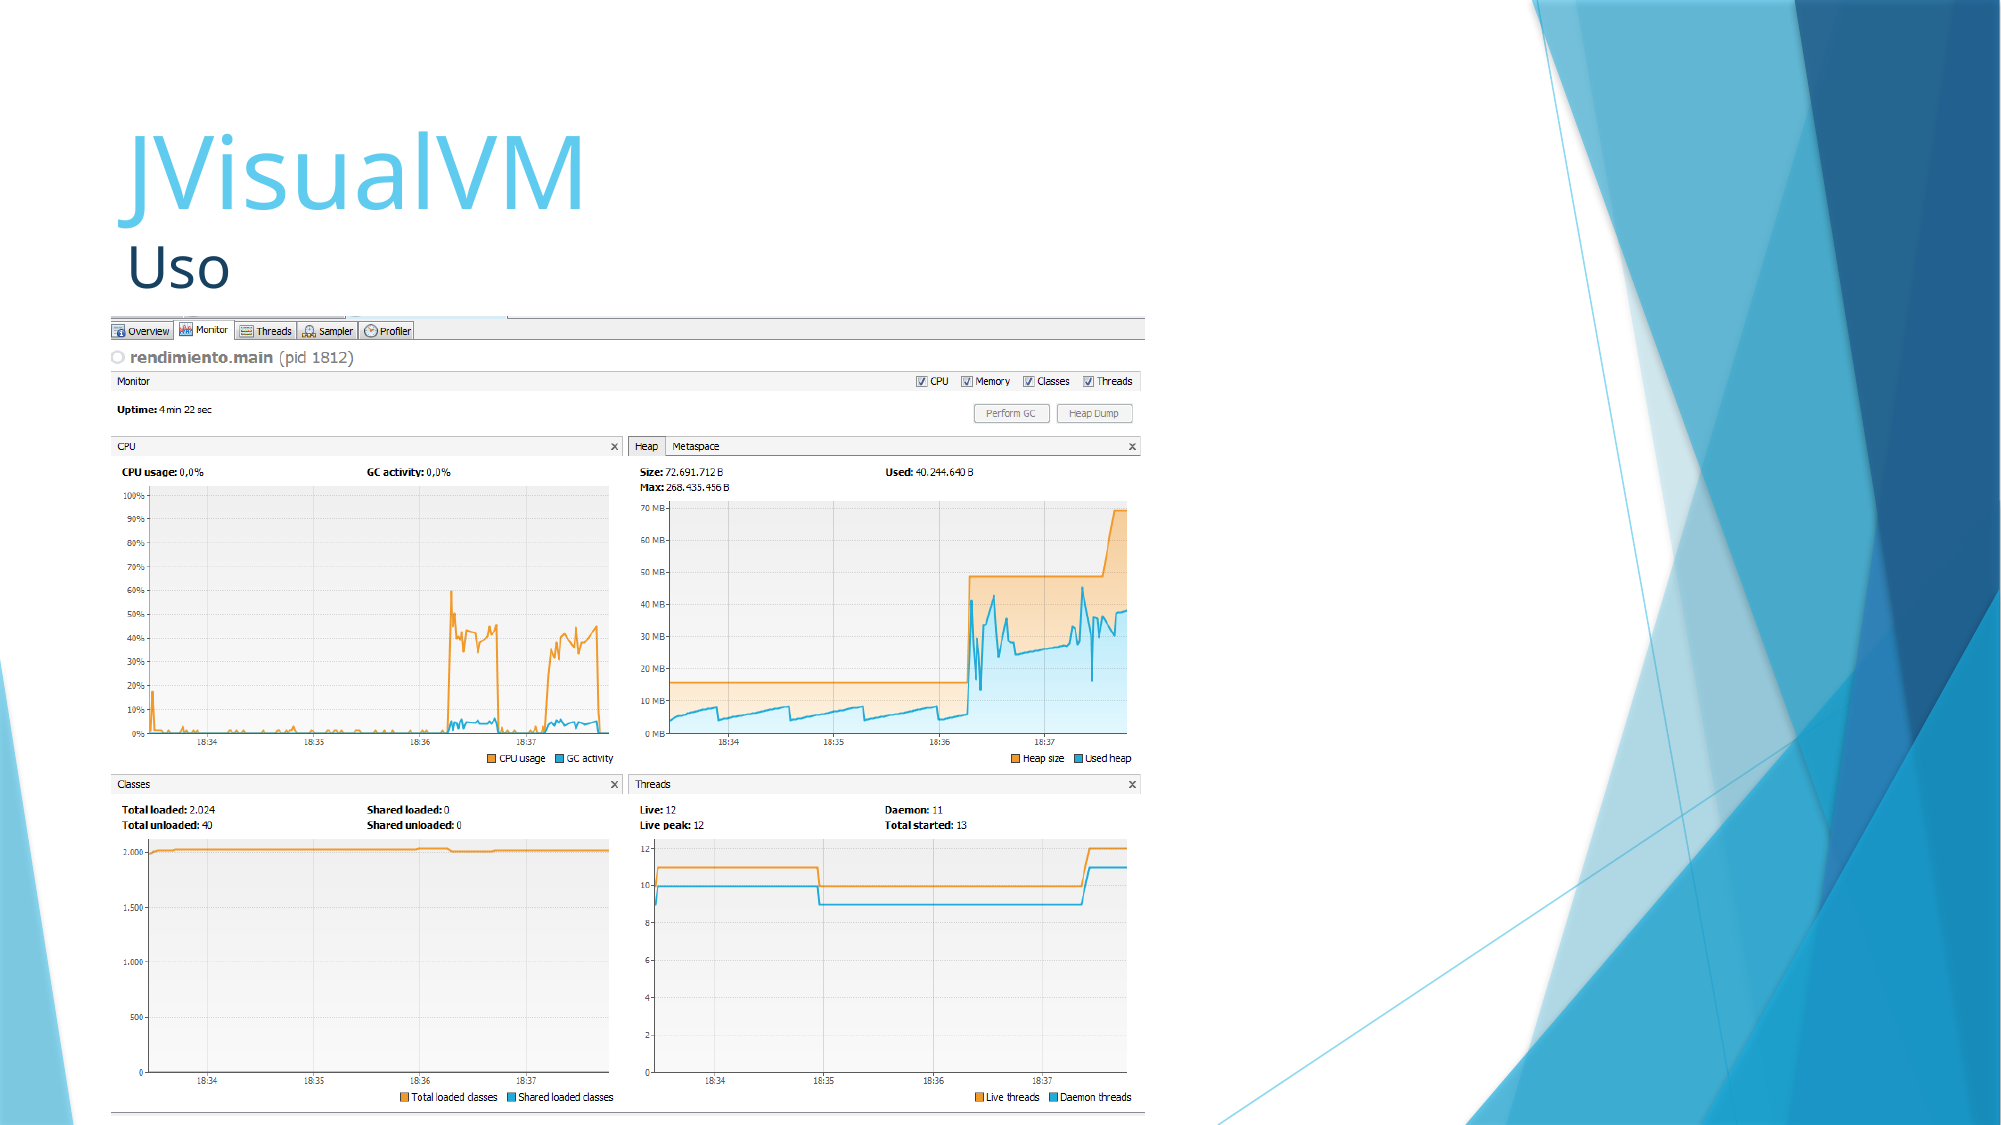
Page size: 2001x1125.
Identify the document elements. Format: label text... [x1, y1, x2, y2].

picture [110, 316, 1146, 1116]
title JVisualVM Uso [111, 99, 1522, 317]
